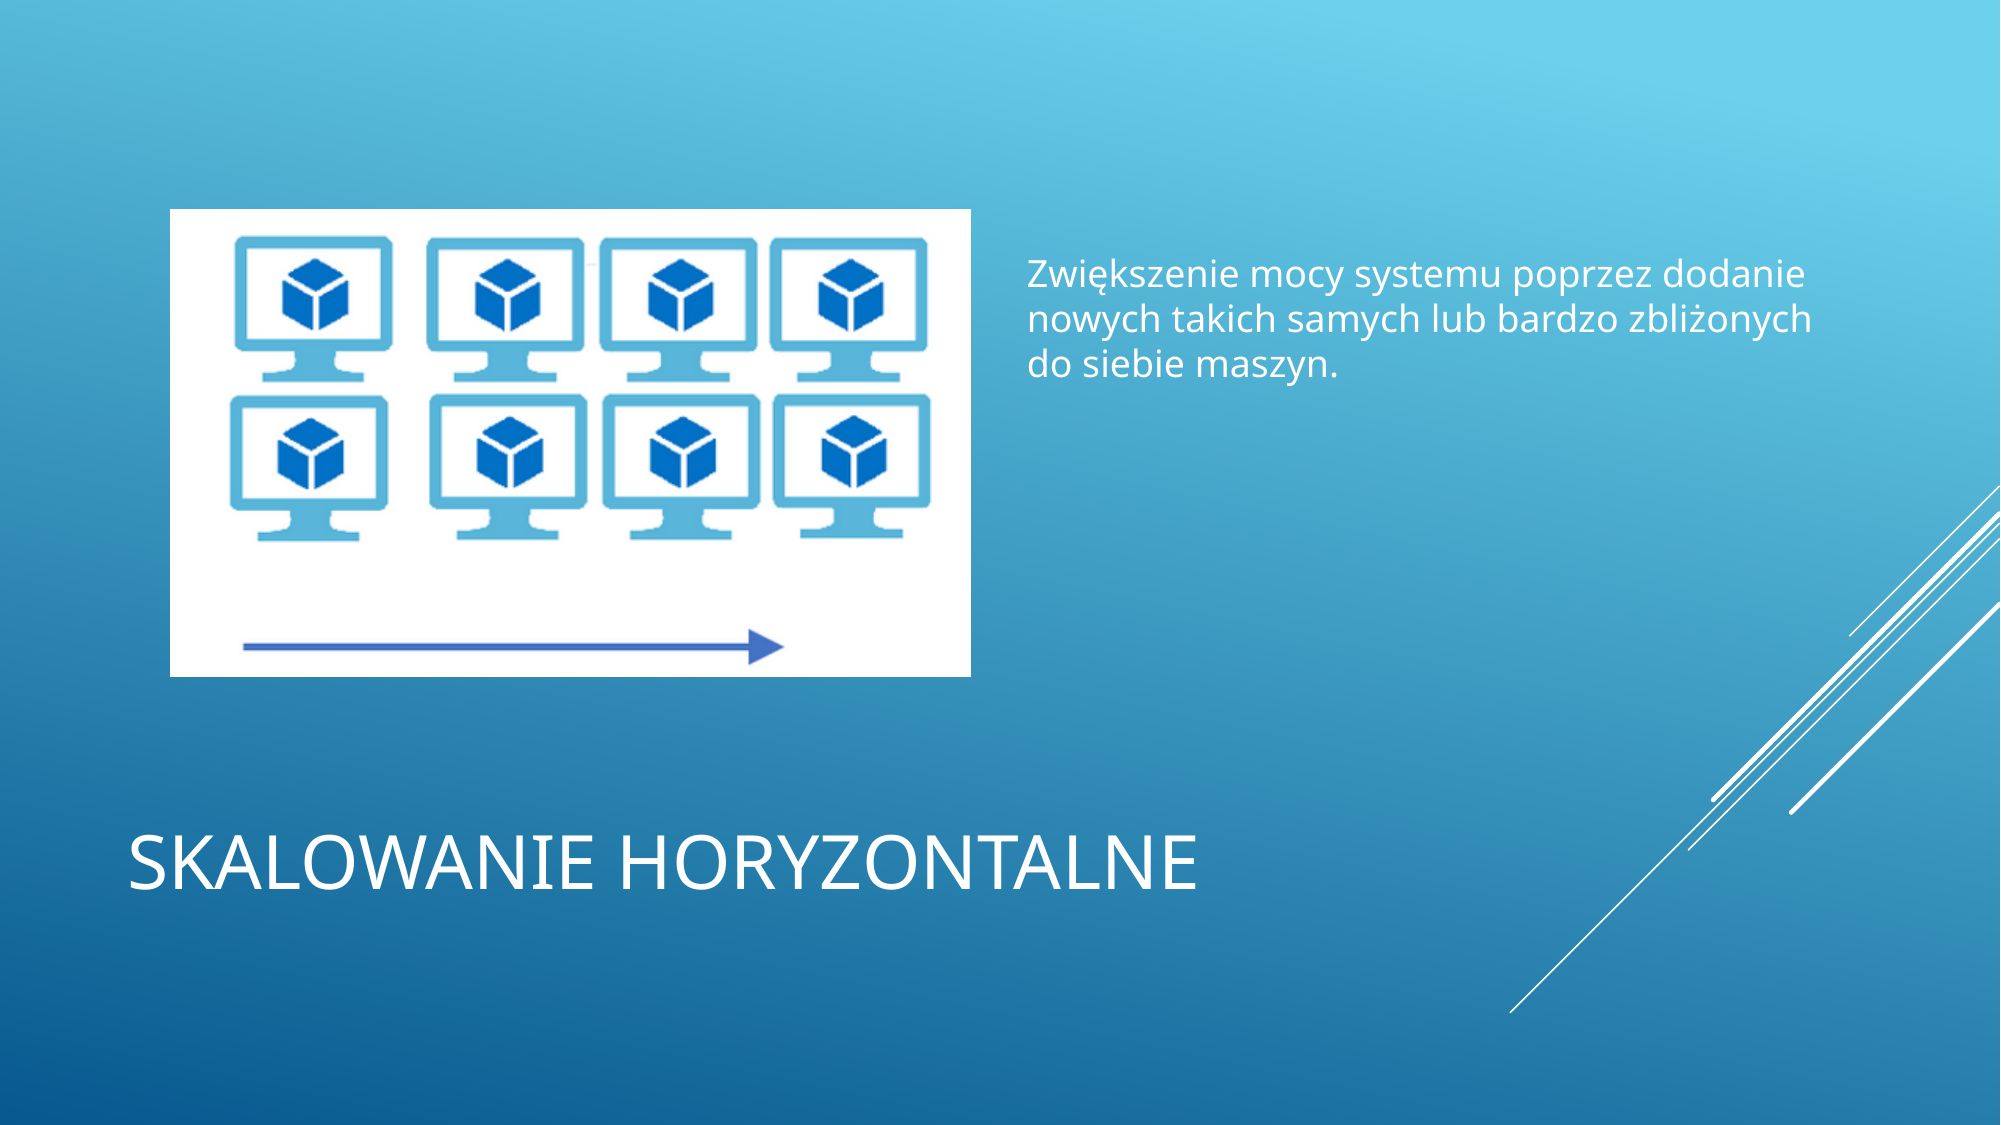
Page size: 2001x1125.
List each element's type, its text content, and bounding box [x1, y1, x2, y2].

text_box Zwiększenie mocy systemu poprzez dodanie nowych takich samych lub bardzo zbliżonych do siebie maszyn. [1012, 242, 1857, 393]
title Skalowanie Horyzontalne [112, 736, 1513, 984]
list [169, 209, 971, 678]
